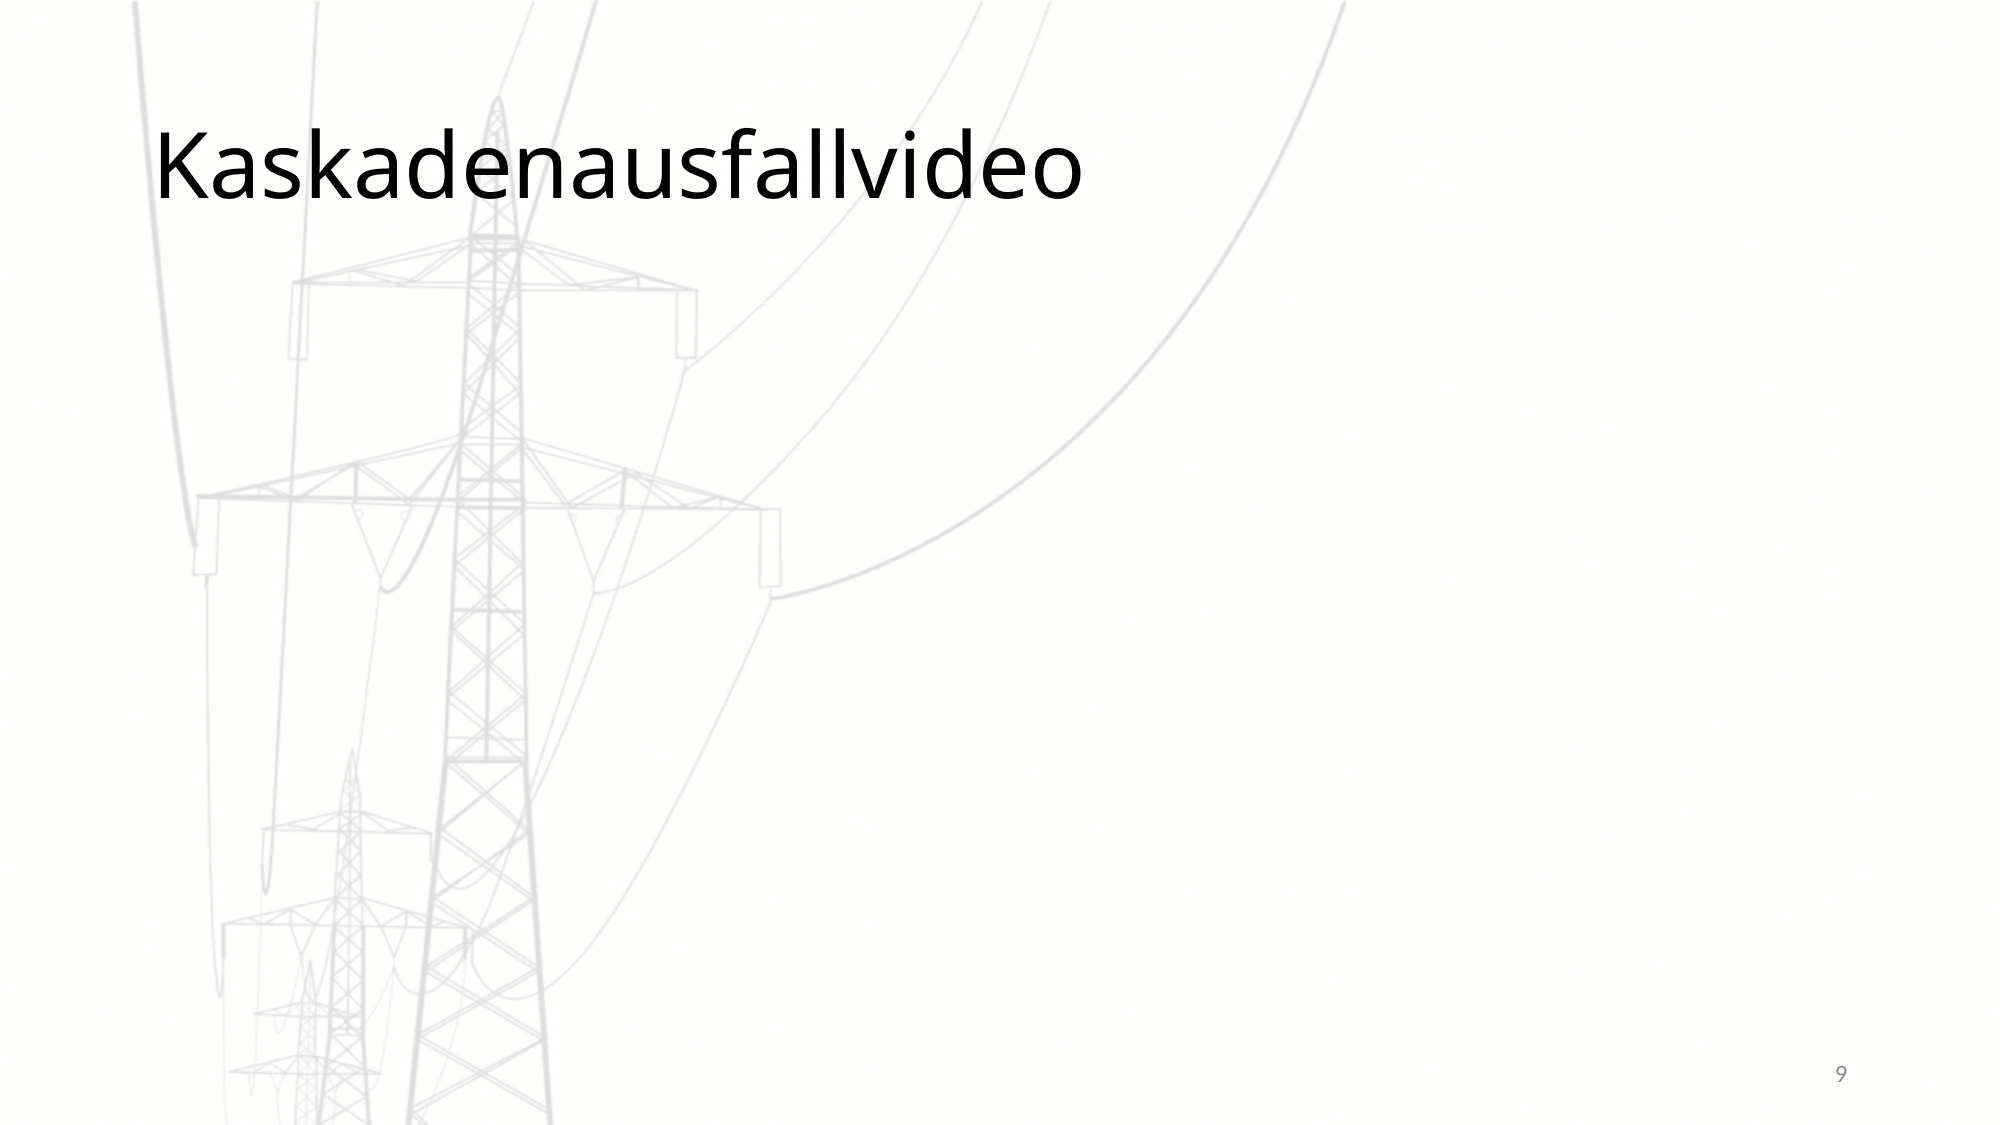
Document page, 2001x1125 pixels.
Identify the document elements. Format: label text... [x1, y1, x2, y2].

title Kaskadenausfallvideo [137, 59, 1863, 278]
slide_number 9 [1412, 1042, 1863, 1103]
